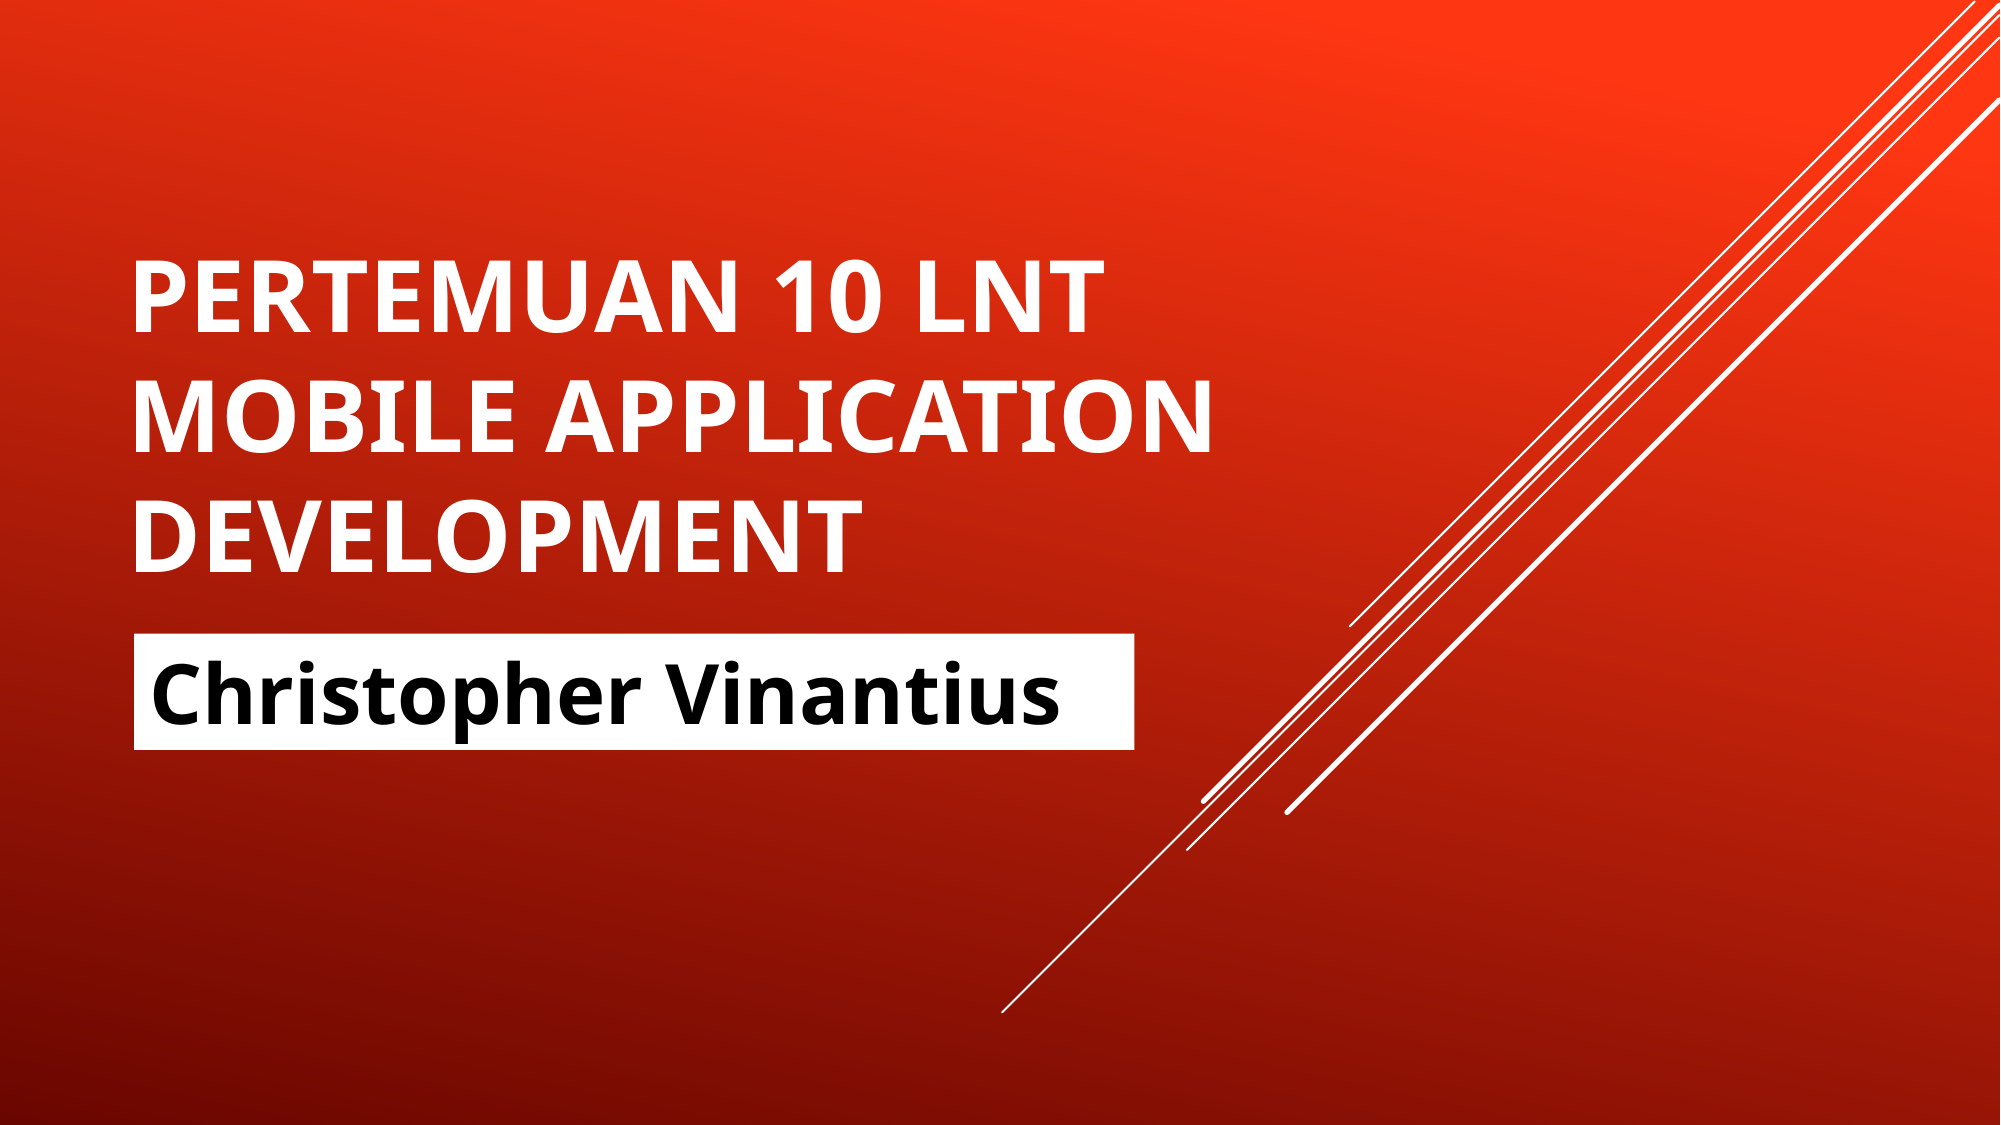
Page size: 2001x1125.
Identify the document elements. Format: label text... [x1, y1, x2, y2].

subtitle Christopher Vinantius [134, 633, 1135, 750]
title PERTEMUAN 10 LnT MOBILE APPLICATION DEVELOPMENT [112, 220, 1355, 600]
